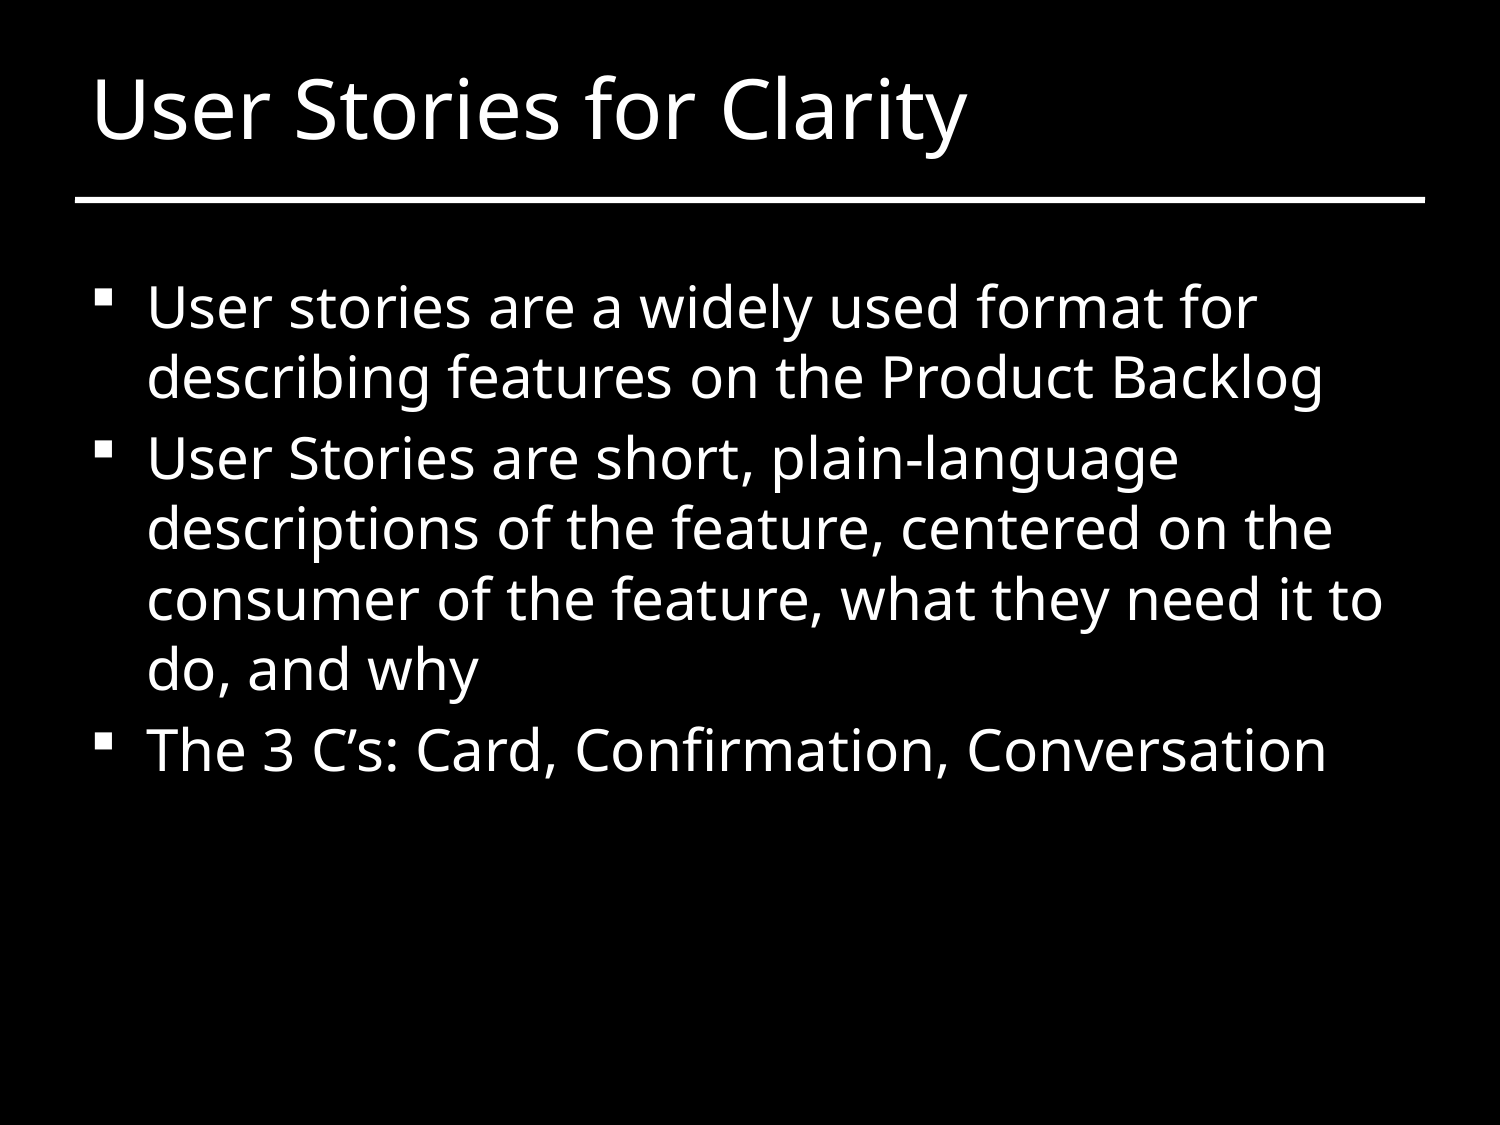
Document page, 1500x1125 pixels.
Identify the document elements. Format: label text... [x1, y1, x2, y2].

list User stories are a widely used format for describing features on the Product Backlog User Stories are short, plain-language descriptions of the feature, centered on the consumer of the feature, what they need it to do, and why The 3 C’s: Card, Confirmation, Conversation [74, 262, 1426, 1088]
title User Stories for Clarity [74, 12, 1426, 201]
